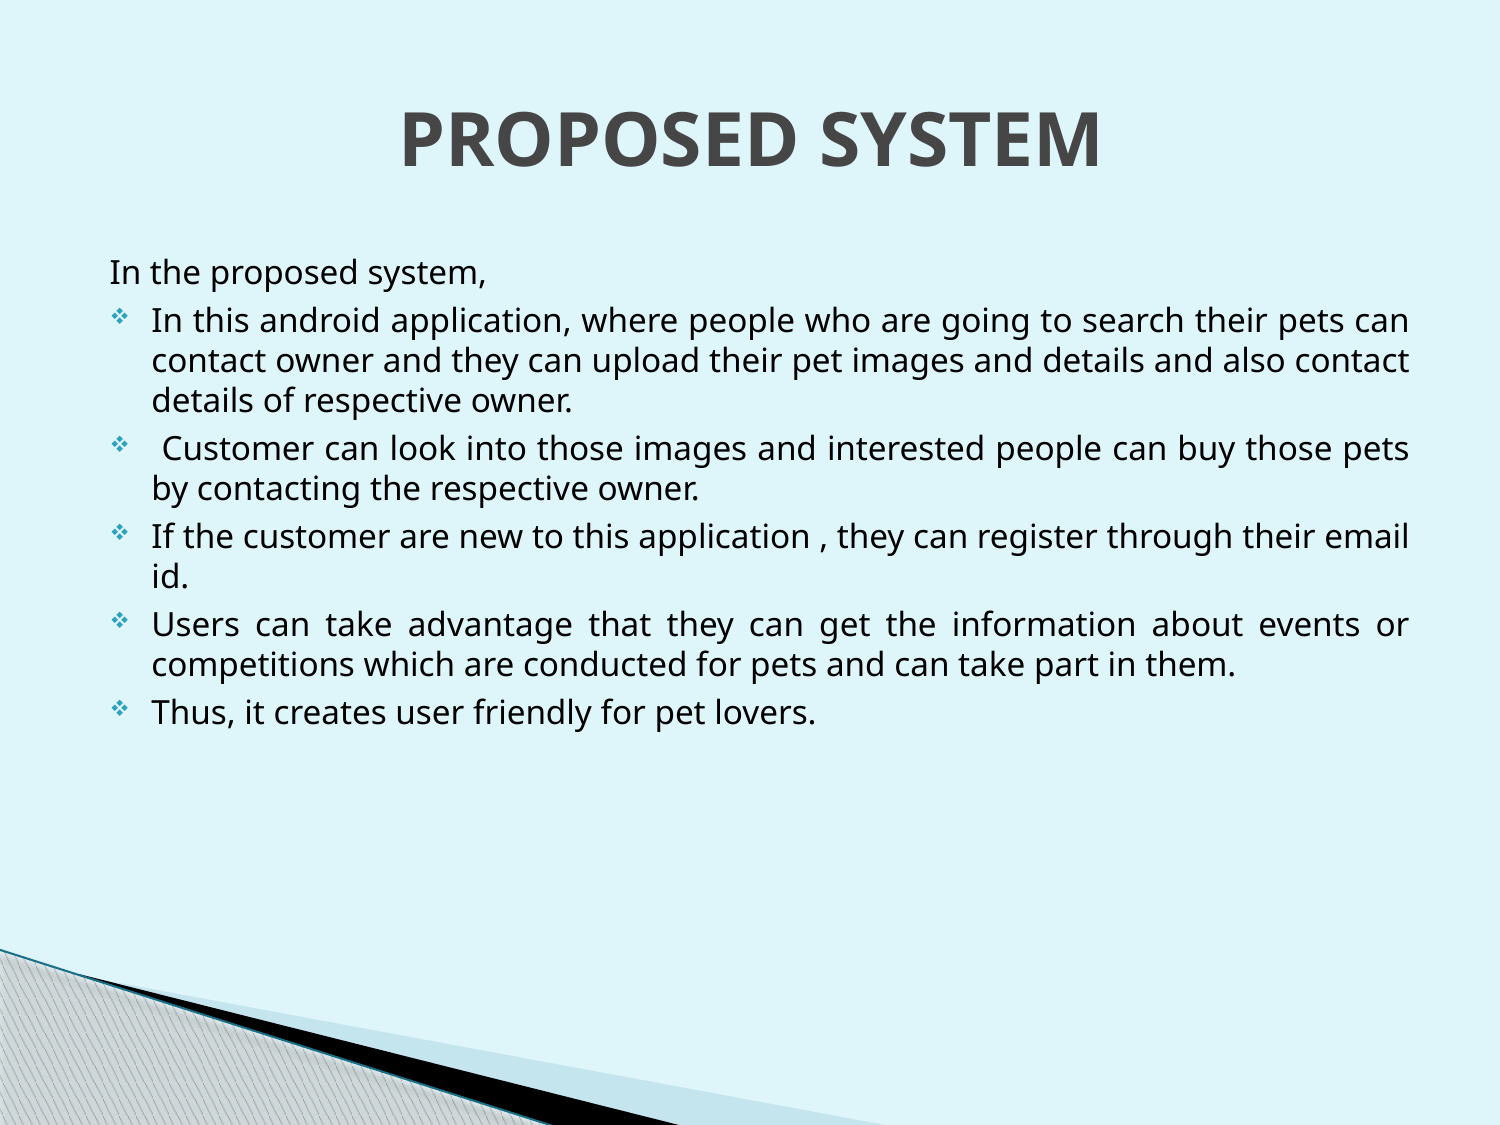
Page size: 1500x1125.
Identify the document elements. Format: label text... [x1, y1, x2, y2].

title PROPOSED SYSTEM [76, 42, 1427, 231]
list In the proposed system, In this android application, where people who are going to search their pets can contact owner and they can upload their pet images and details and also contact details of respective owner. Customer can look into those images and interested people can buy those pets by contacting the respective owner. If the customer are new to this application , they can register through their email id. Users can take advantage that they can get the information about events or competitions which are conducted for pets and can take part in them. Thus, it creates user friendly for pet lovers. [76, 243, 1427, 835]
